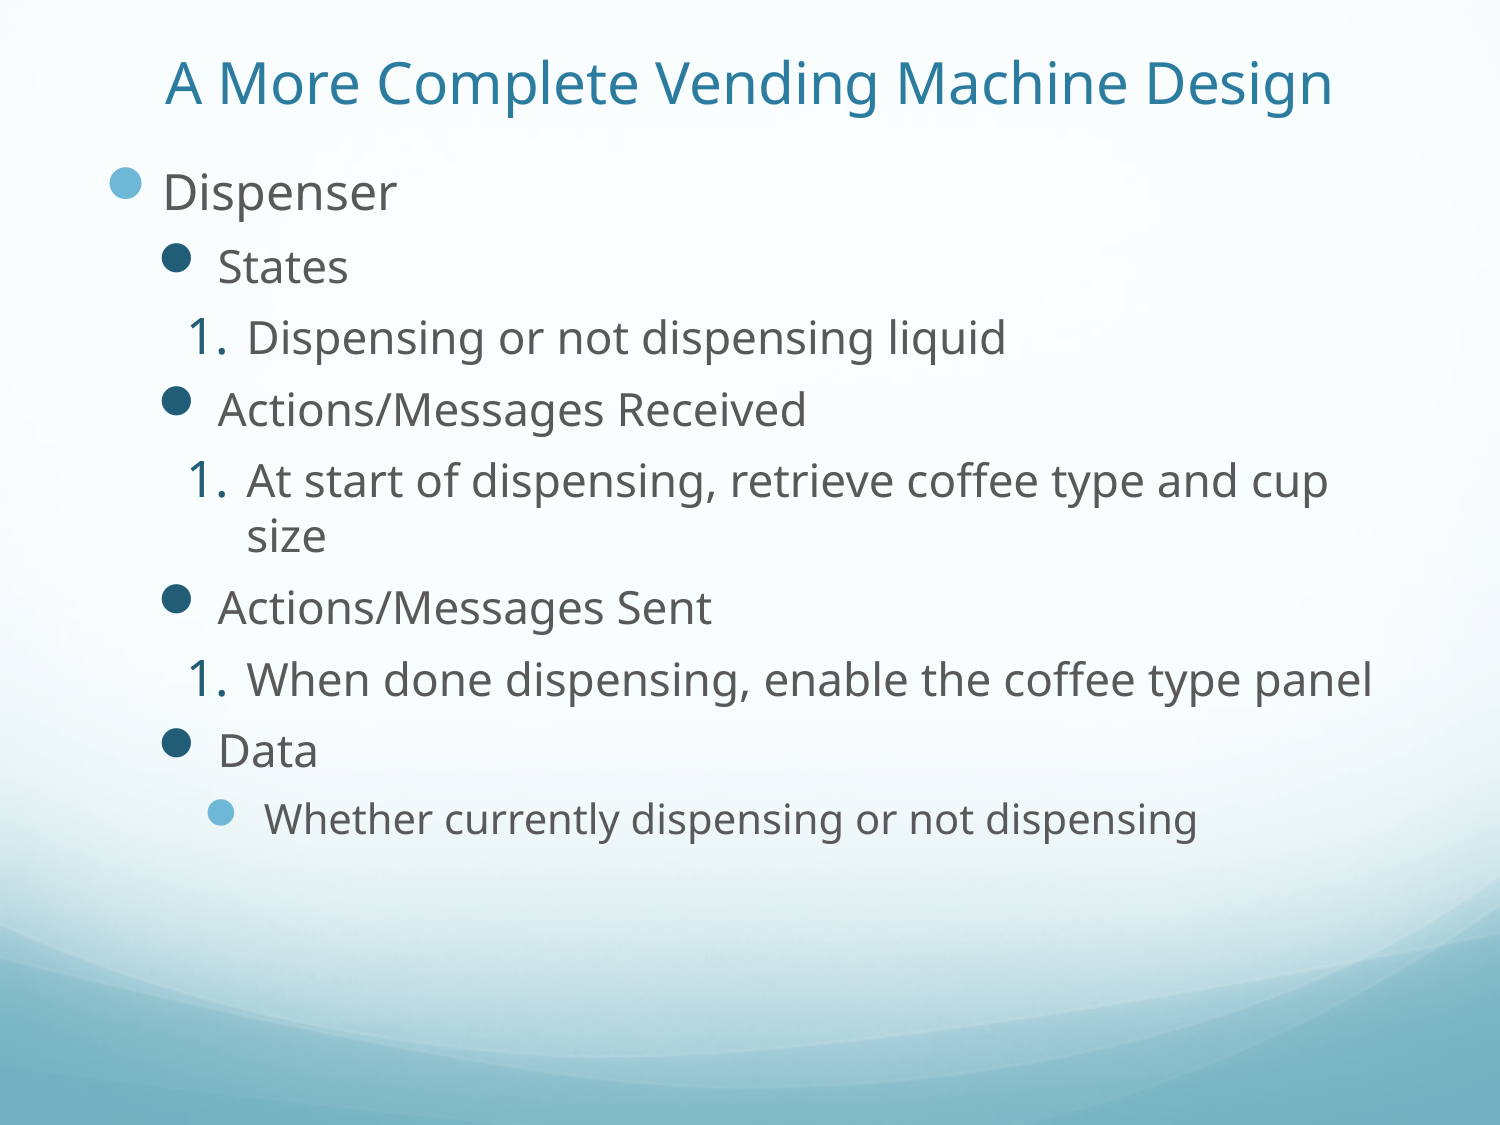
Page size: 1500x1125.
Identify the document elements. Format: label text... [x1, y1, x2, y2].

list Dispenser States Dispensing or not dispensing liquid Actions/Messages Received At start of dispensing, retrieve coffee type and cup size Actions/Messages Sent When done dispensing, enable the coffee type panel Data Whether currently dispensing or not dispensing [90, 153, 1410, 1041]
title A More Complete Vending Machine Design [90, 17, 1410, 124]
